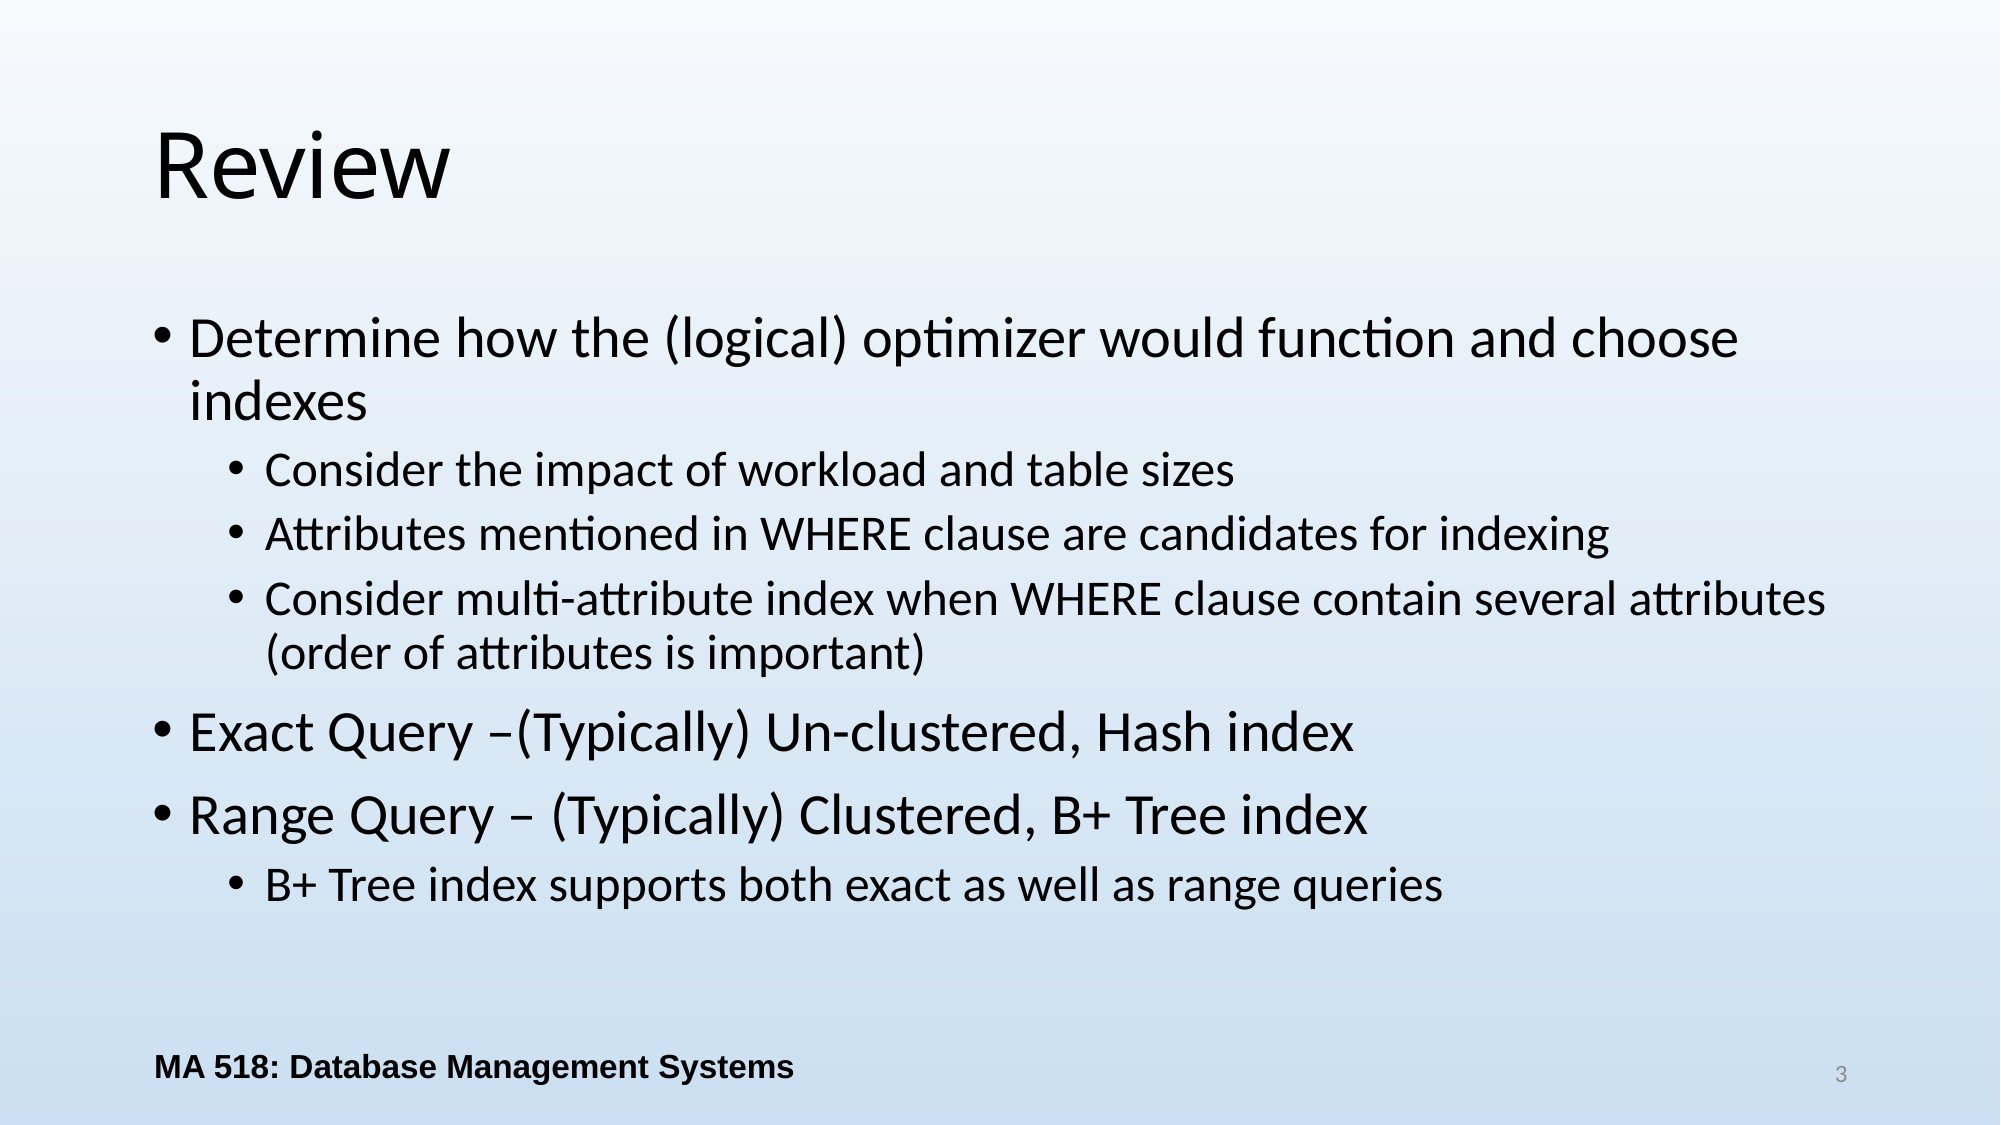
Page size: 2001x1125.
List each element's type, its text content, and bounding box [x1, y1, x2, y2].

slide_number 3 [1412, 1042, 1863, 1103]
footer MA 518: Database Management Systems [137, 1035, 813, 1096]
title Review [137, 59, 1863, 278]
list Determine how the (logical) optimizer would function and choose indexes Consider the impact of workload and table sizes Attributes mentioned in WHERE clause are candidates for indexing Consider multi-attribute index when WHERE clause contain several attributes (order of attributes is important) Exact Query –(Typically) Un-clustered, Hash index Range Query – (Typically) Clustered, B+ Tree index B+ Tree index supports both exact as well as range queries [137, 299, 1863, 1014]
